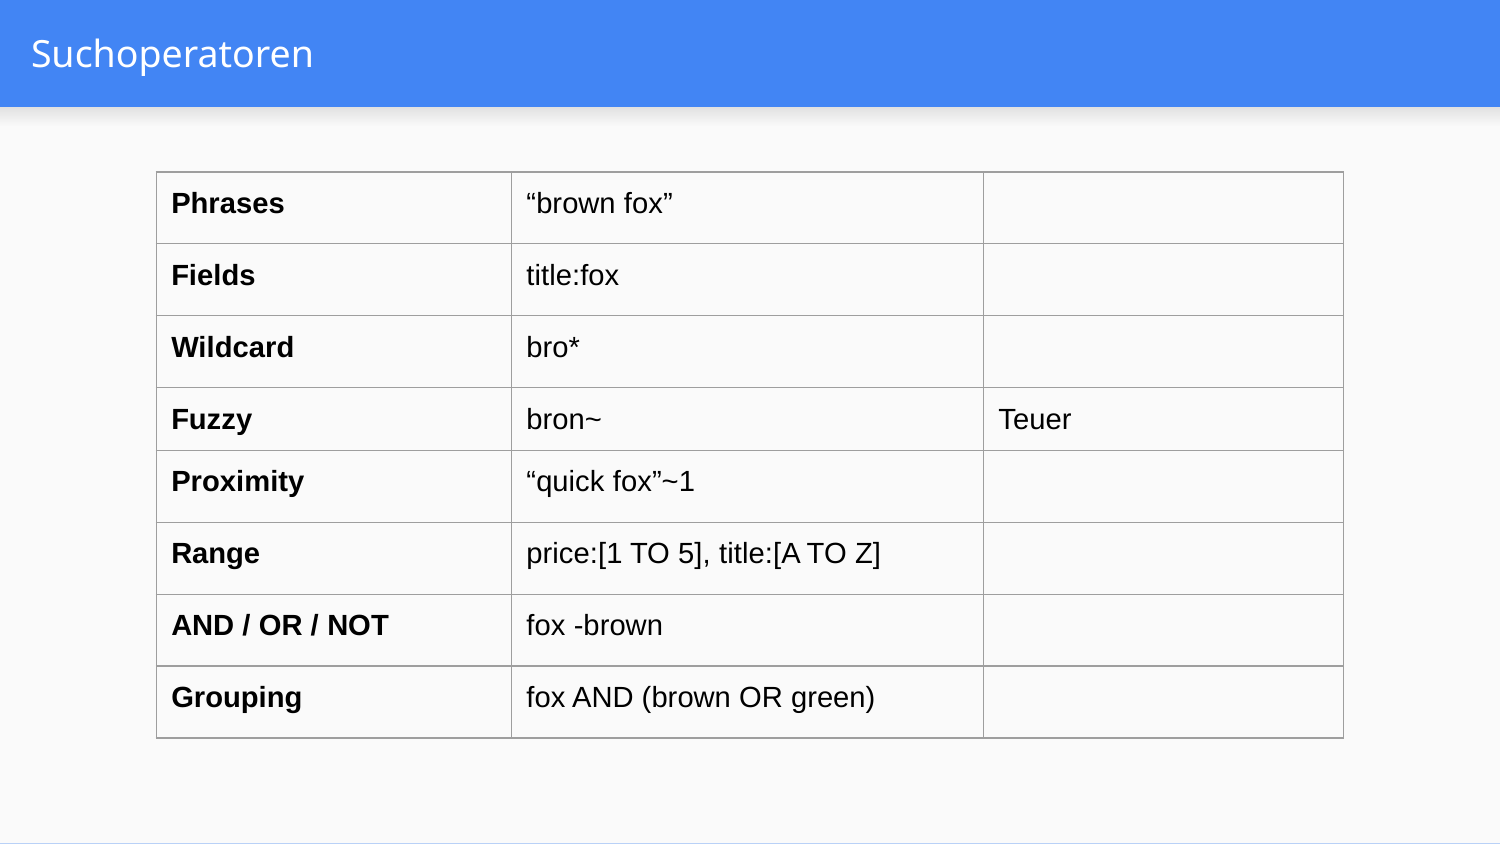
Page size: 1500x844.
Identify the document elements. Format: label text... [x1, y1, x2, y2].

table_cell [984, 523, 1343, 594]
table_cell fox AND (brown OR green) [512, 667, 983, 737]
table_cell Teuer [984, 388, 1343, 450]
table_cell Grouping [157, 667, 511, 737]
table_cell price:[1 TO 5], title:[A TO Z] [512, 523, 983, 594]
table_cell “quick fox”~1 [512, 451, 983, 522]
table_header [984, 173, 1343, 243]
table_cell [984, 316, 1343, 387]
table_cell title:fox [512, 244, 983, 315]
table_cell [984, 244, 1343, 315]
table_cell Range [157, 523, 511, 594]
table_cell Fuzzy [157, 388, 511, 450]
table_header “brown fox” [512, 173, 983, 243]
table_cell bron~ [512, 388, 983, 450]
table_cell Wildcard [157, 316, 511, 387]
table_cell [984, 667, 1343, 737]
table_cell fox -brown [512, 595, 983, 665]
table_cell [984, 595, 1343, 665]
table_cell Fields [157, 244, 511, 315]
table_cell [984, 451, 1343, 522]
table_cell bro* [512, 316, 983, 387]
table_header Phrases [157, 173, 511, 243]
title Suchoperatoren [16, 2, 1464, 102]
table_cell Proximity [157, 451, 511, 522]
table_cell AND / OR / NOT [157, 595, 511, 665]
